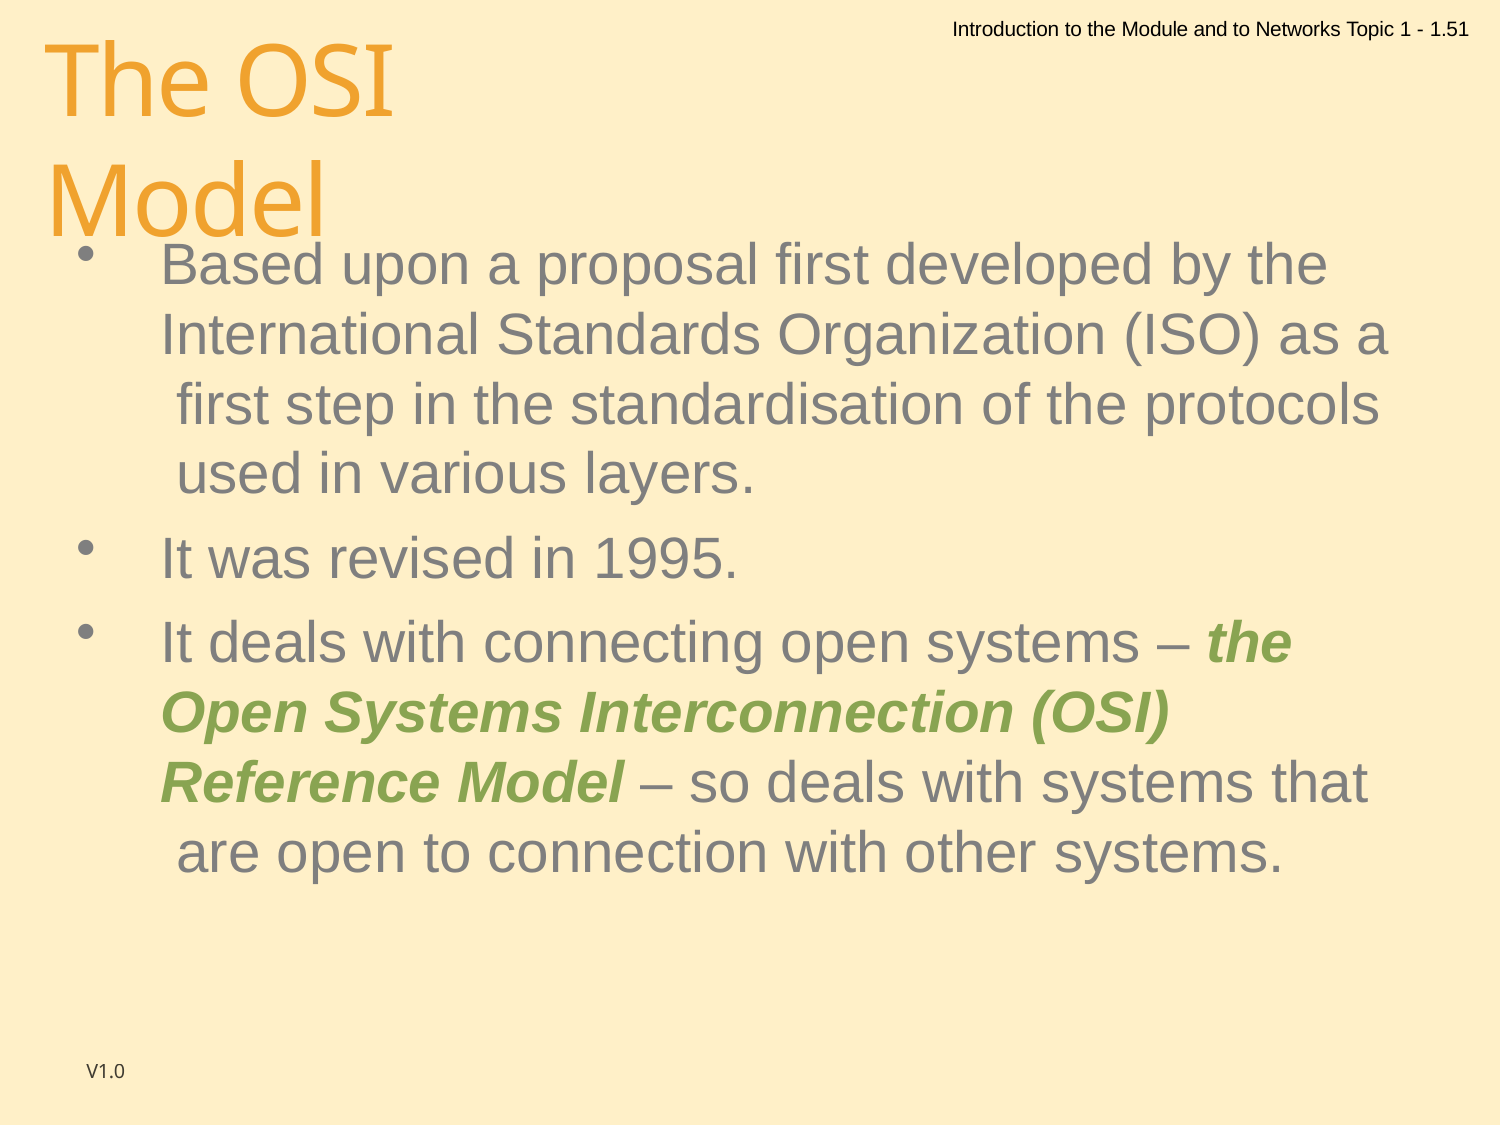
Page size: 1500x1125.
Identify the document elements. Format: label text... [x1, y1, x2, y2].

slide_number V1.0 [84, 884, 591, 1125]
text_box Introduction to the Module and to Networks Topic 1 - 1.51 [950, 13, 1488, 41]
text_box Based upon a proposal first developed by the International Standards Organization (ISO) as a first step in the standardisation of the protocols used in various layers. It was revised in 1995. It deals with connecting open systems – the Open Systems Interconnection (OSI) Reference Model – so deals with systems that are open to connection with other systems. [73, 223, 1396, 884]
title The OSI Model [42, 14, 664, 257]
